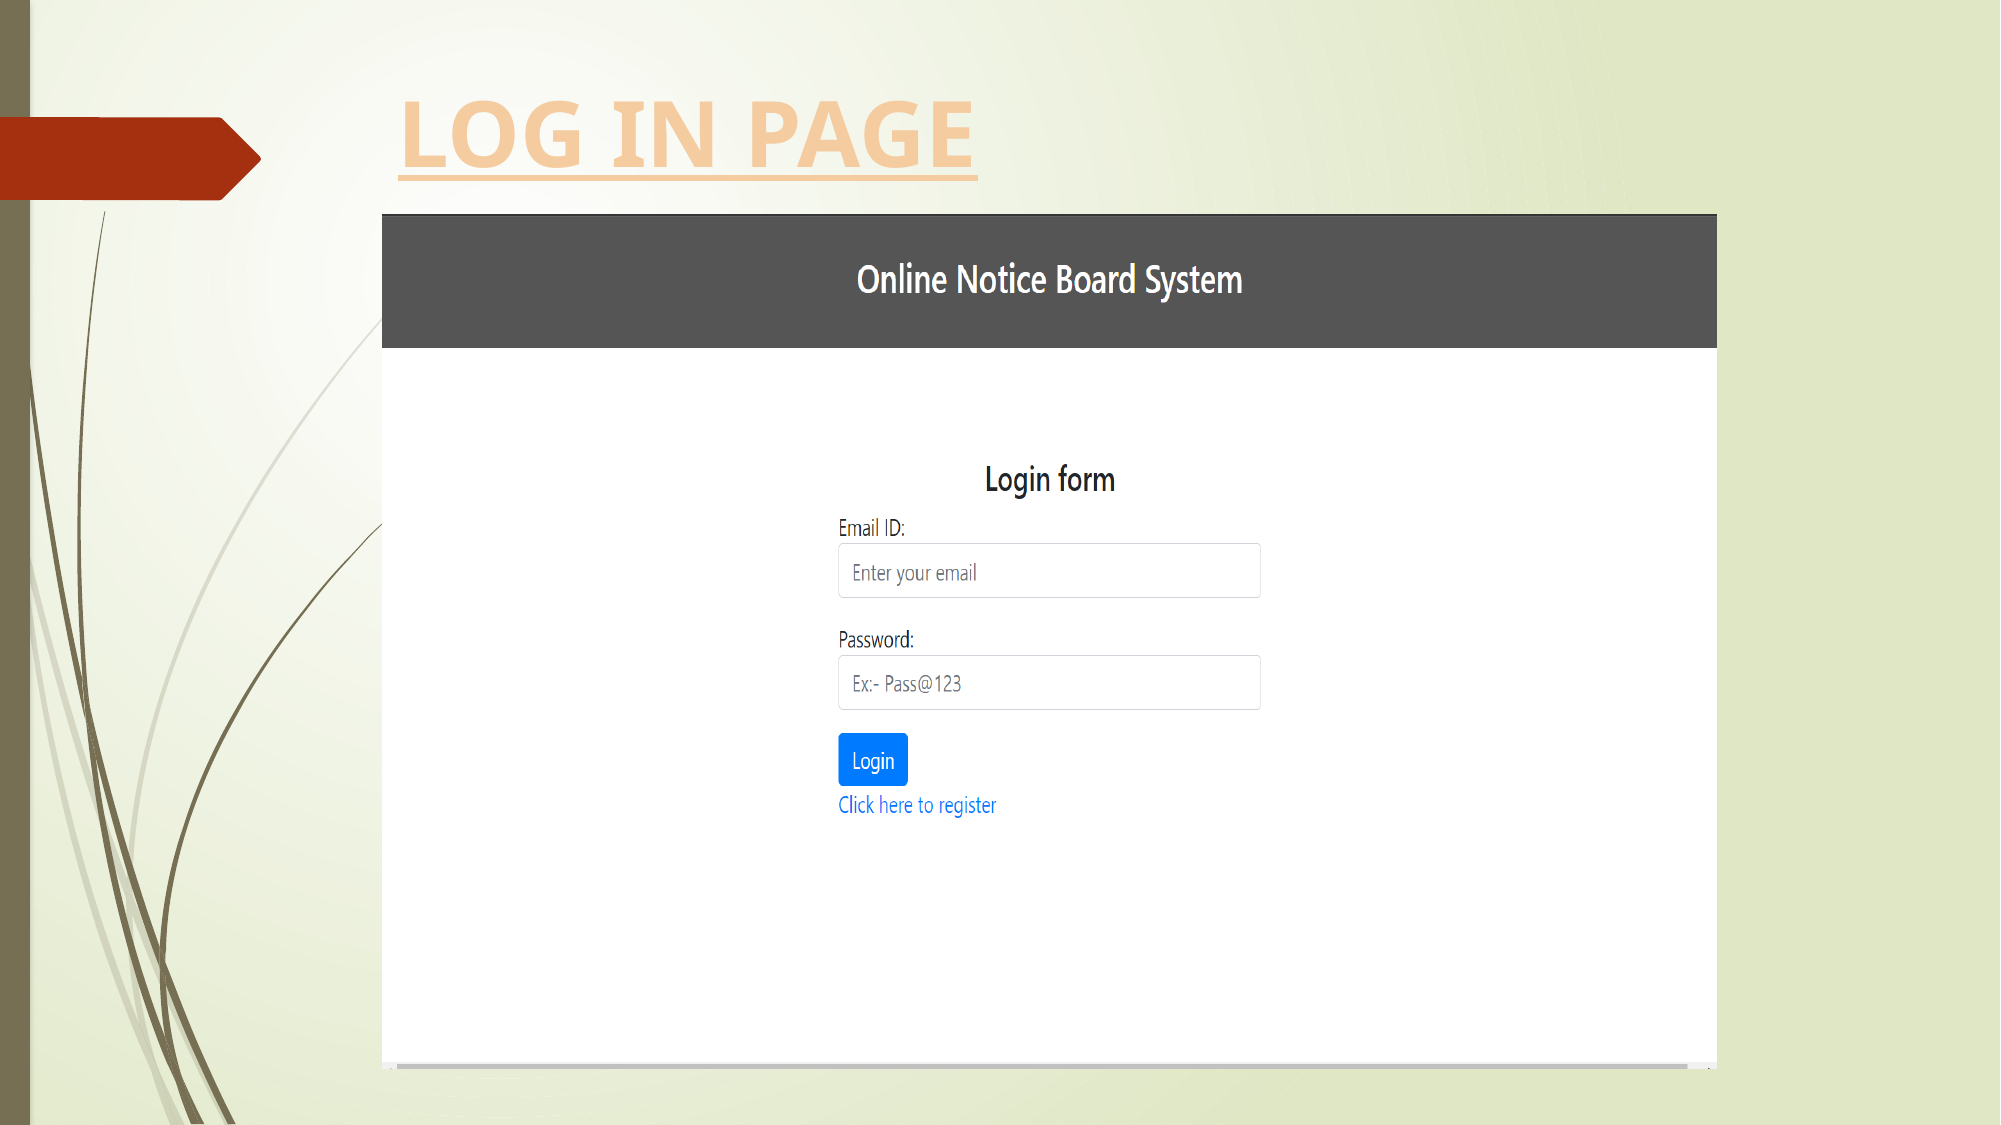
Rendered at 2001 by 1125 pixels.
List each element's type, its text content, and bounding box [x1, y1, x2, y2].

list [382, 214, 1717, 1070]
title LOG IN PAGE [382, 68, 1845, 279]
